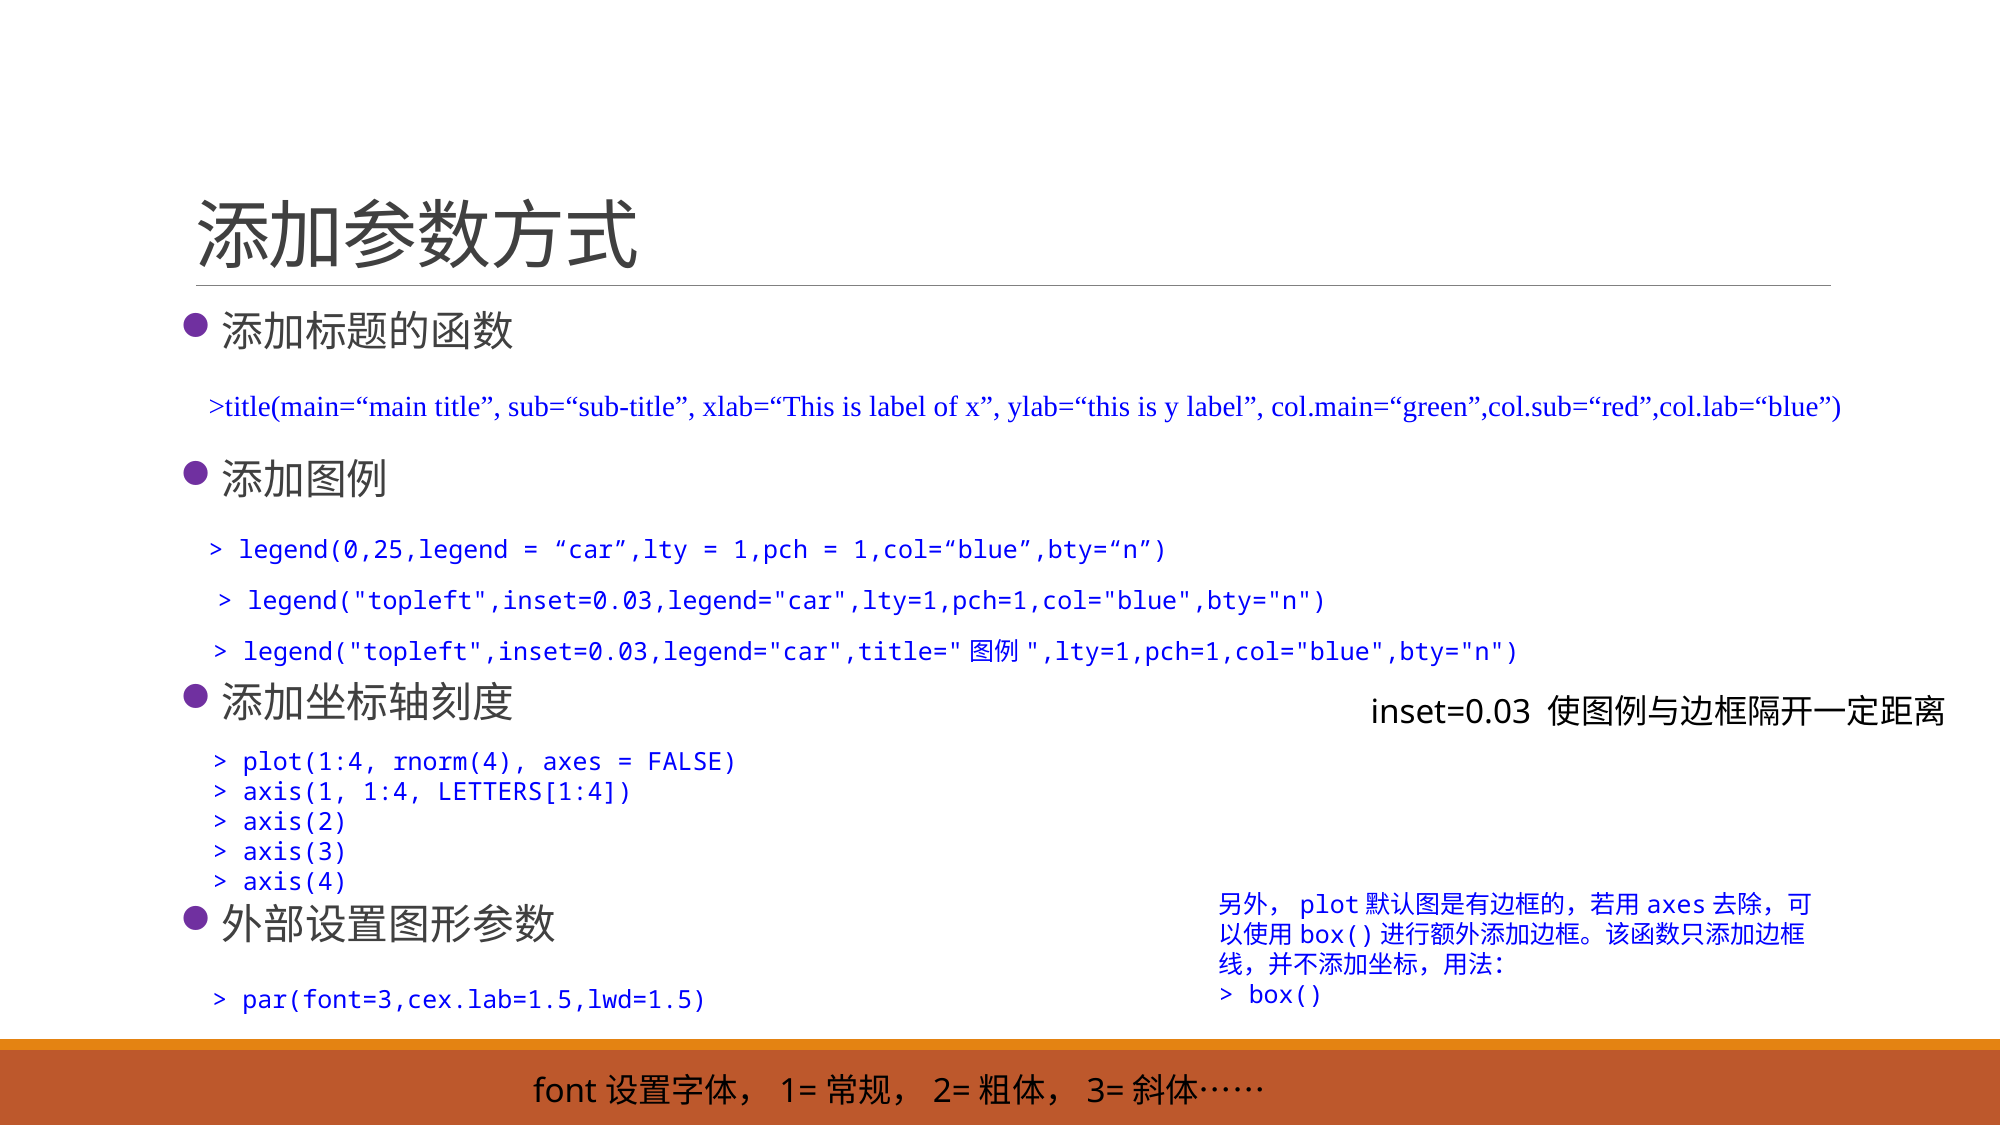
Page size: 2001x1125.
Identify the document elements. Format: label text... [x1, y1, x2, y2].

text_box > par(font=3,cex.lab=1.5,lwd=1.5) [212, 982, 708, 1014]
text_box 另外，plot默认图是有边框的，若用axes去除，可以使用box()进行额外添加边框。该函数只添加边框线，并不添加坐标，用法： > box() [1218, 888, 1831, 1009]
list 添加标题的函数 添加图例 添加坐标轴刻度 外部设置图形参数 [180, 302, 1830, 963]
text_box font设置字体，1=常规，2=粗体，3=斜体…… [518, 1061, 1281, 1117]
text_box inset=0.03 使图例与边框隔开一定距离 [1355, 683, 1962, 738]
text_box > legend(0,25,legend = “car”,lty = 1,pch = 1,col=“blue”,bty=“n”) [193, 526, 1696, 572]
text_box > legend("topleft",inset=0.03,legend="car",lty=1,pch=1,col="blue",bty="n") [217, 584, 1328, 615]
text_box >title(main=“main title”, sub=“sub-title”, xlab=“This is label of x”, ylab=“this is y label”, col.main=“green”,col.sub=“red”,col.lab=“blue”) [193, 365, 1885, 437]
title 添加参数方式 [180, 47, 1830, 285]
text_box > plot(1:4, rnorm(4), axes = FALSE) > axis(1, 1:4, LETTERS[1:4]) > axis(2) > axis(3) > axis(4) [212, 745, 754, 895]
text_box > legend("topleft",inset=0.03,legend="car",title="图例",lty=1,pch=1,col="blue",bty="n") [213, 635, 1521, 666]
